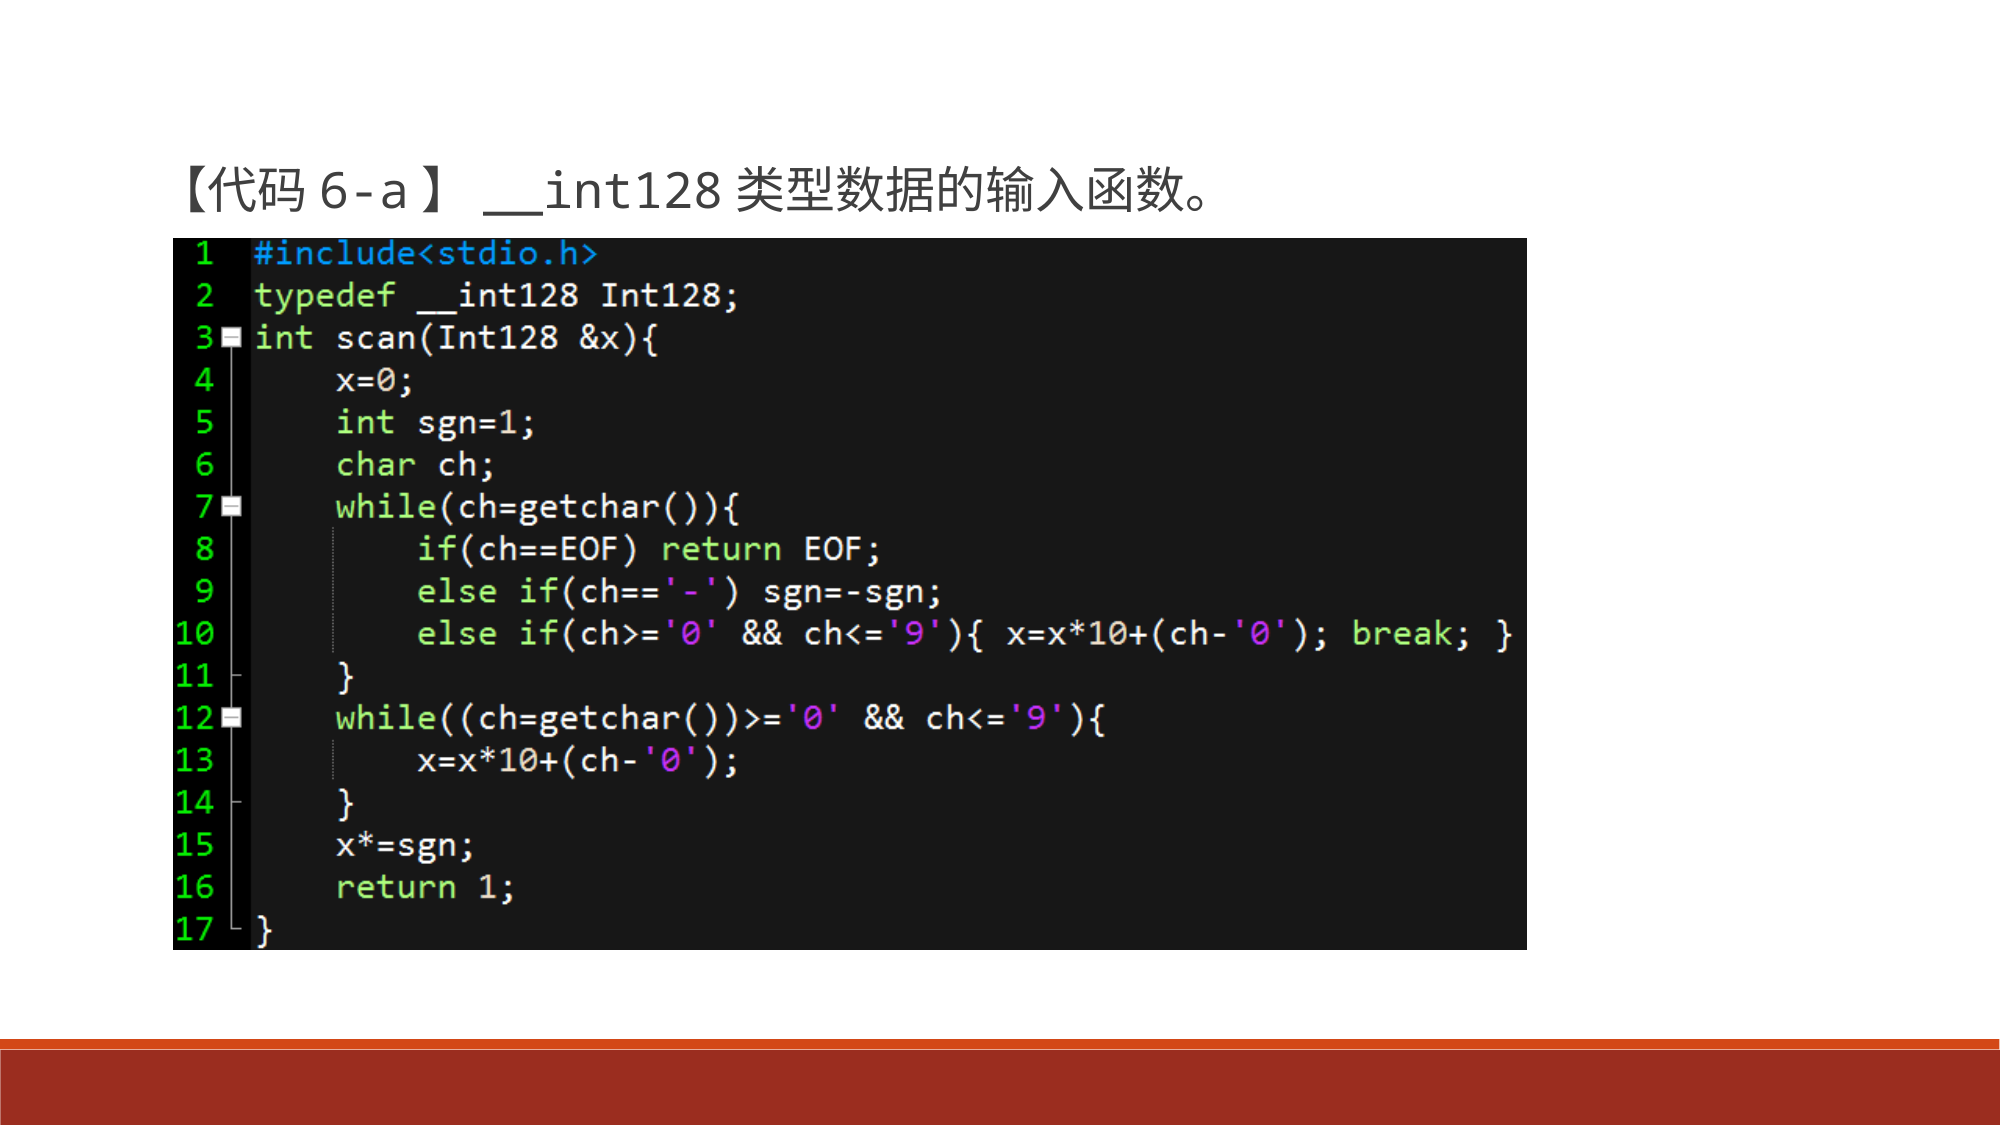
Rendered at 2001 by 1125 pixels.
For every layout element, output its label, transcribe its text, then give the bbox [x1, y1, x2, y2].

picture [172, 238, 1528, 951]
text_box 【代码6-a】__int128类型数据的输入函数。 [127, 139, 1873, 950]
